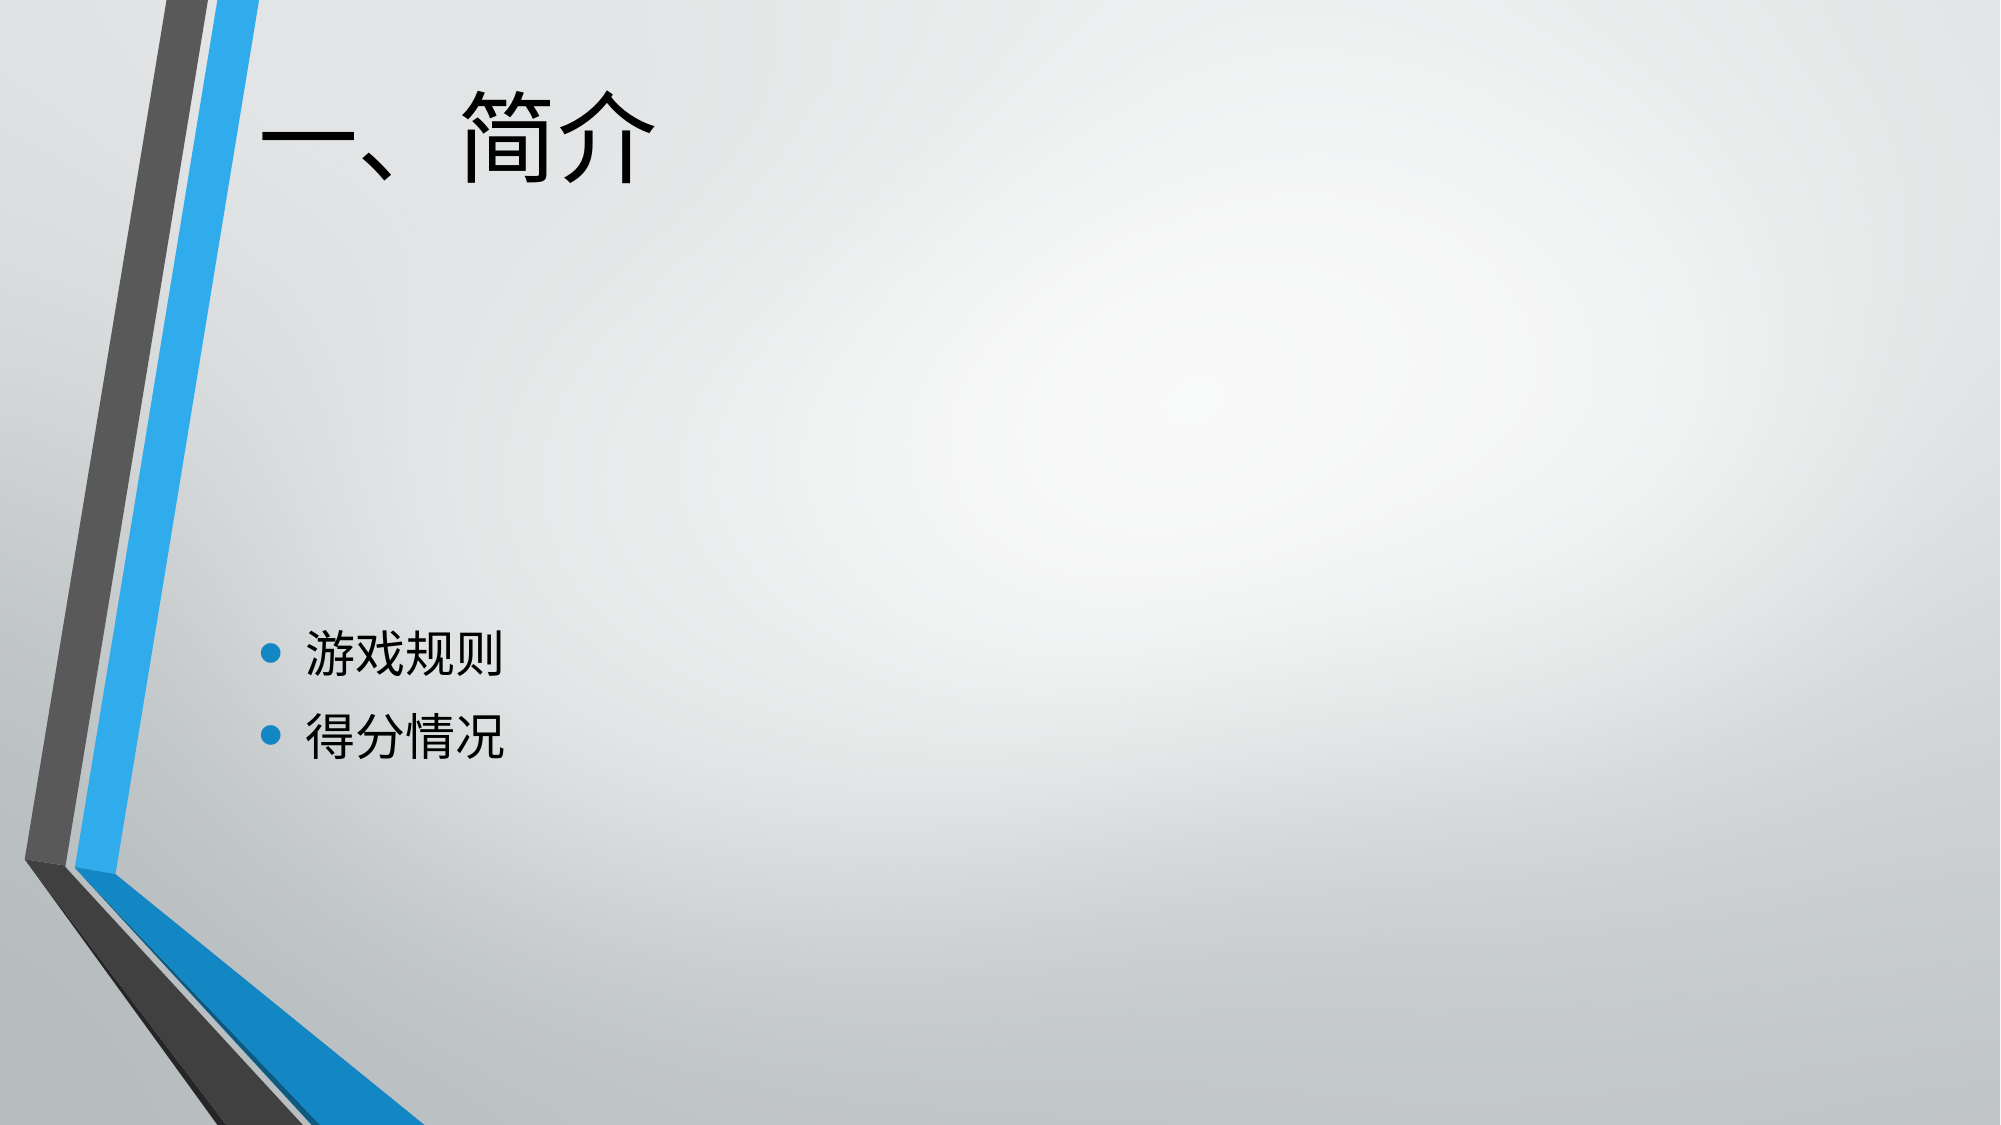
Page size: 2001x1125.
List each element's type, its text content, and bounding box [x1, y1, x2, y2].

list 游戏规则 得分情况 [243, 437, 1887, 950]
text_box 一、简介 [243, 68, 1546, 203]
